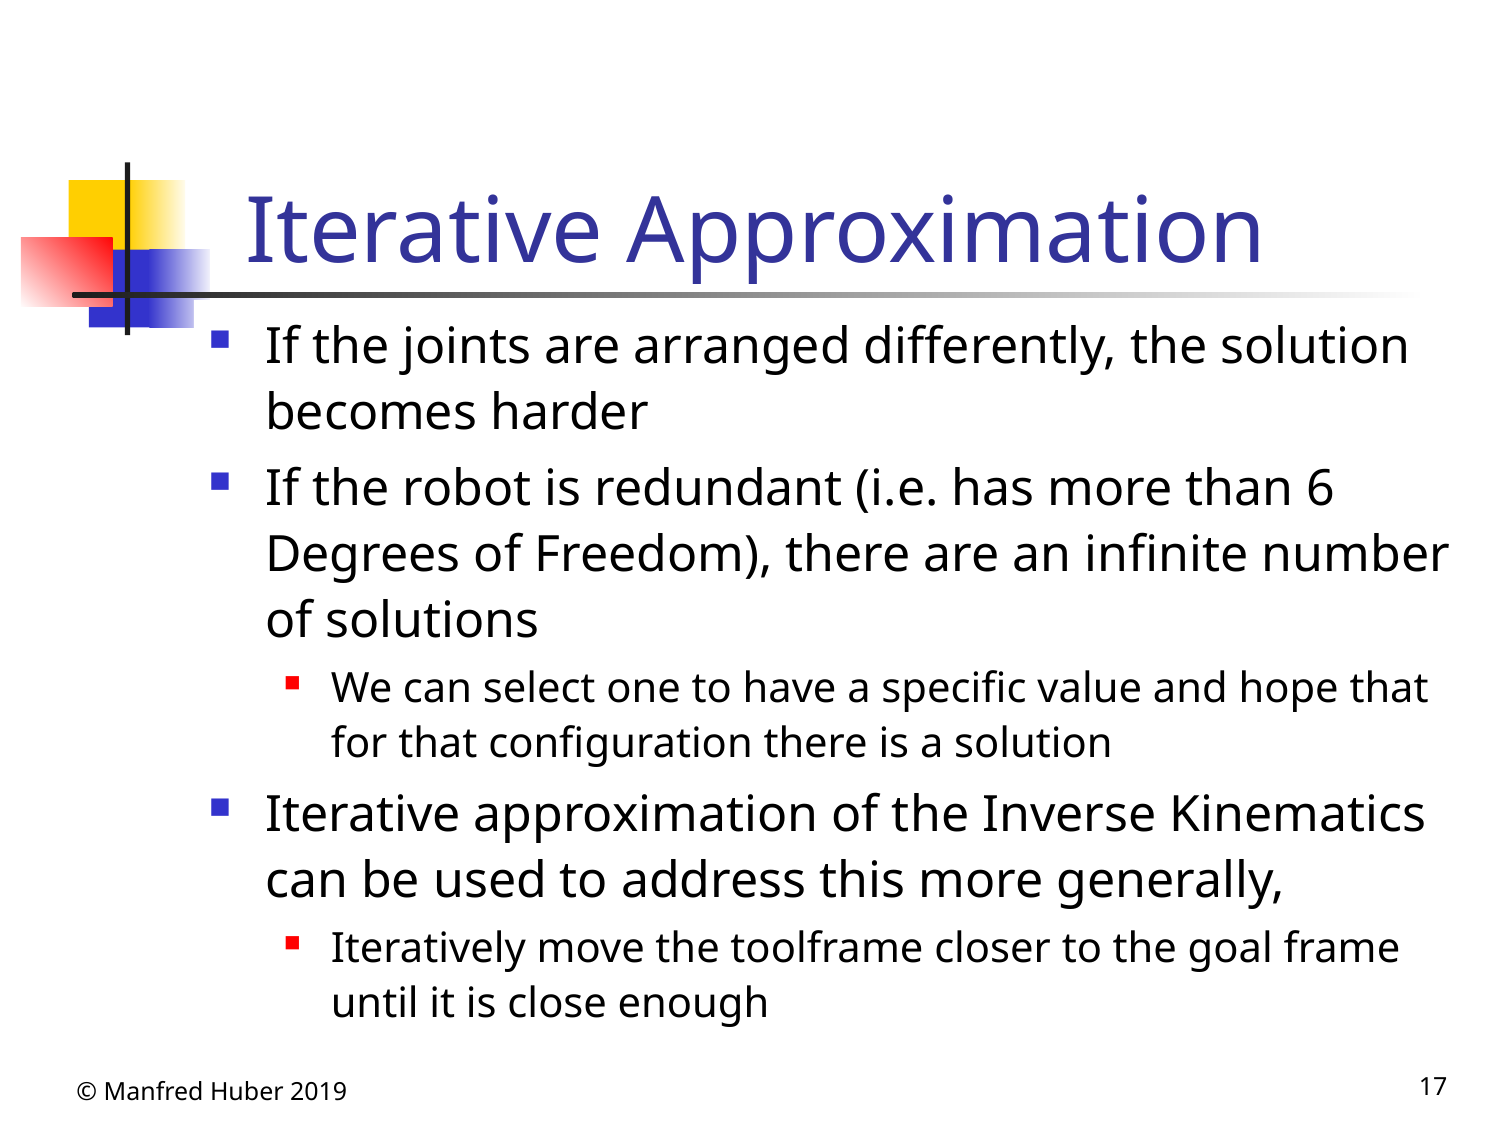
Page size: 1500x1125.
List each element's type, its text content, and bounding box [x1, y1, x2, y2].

title Iterative Approximation [212, 101, 1300, 289]
list If the joints are arranged differently, the solution becomes harder If the robot is redundant (i.e. has more than 6 Degrees of Freedom), there are an infinite number of solutions We can select one to have a specific value and hope that for that configuration there is a solution Iterative approximation of the Inverse Kinematics can be used to address this more generally, Iteratively move the toolframe closer to the goal frame until it is close enough [193, 299, 1469, 1044]
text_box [1091, 749, 1242, 901]
slide_number 17 [1112, 1044, 1463, 1113]
slide_number © Manfred Huber 2019 [49, 1037, 363, 1113]
